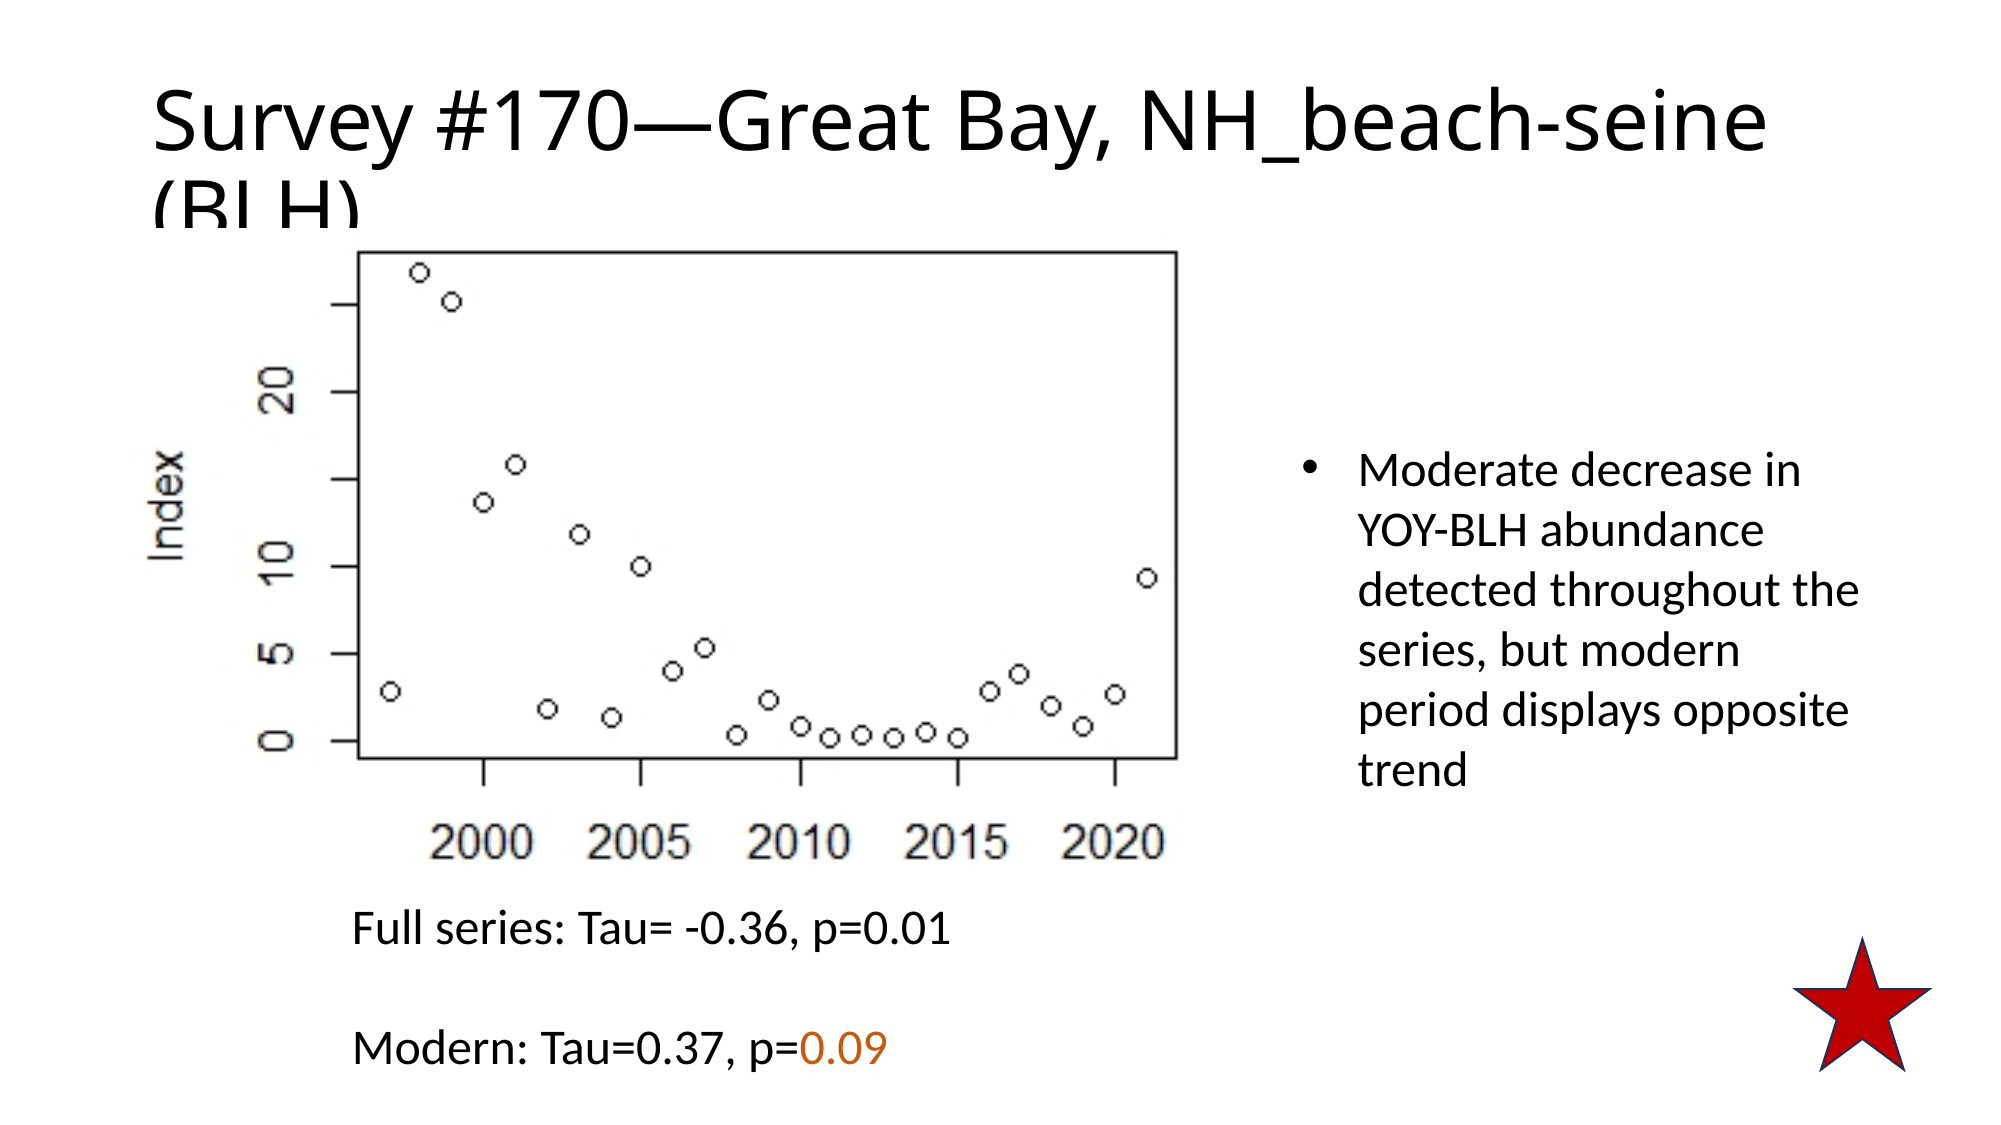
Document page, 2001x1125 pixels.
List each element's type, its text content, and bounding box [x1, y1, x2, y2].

text_box [1792, 935, 1933, 1073]
text_box Full series: Tau= -0.36, p=0.01 Modern: Tau=0.37, p=0.09 [337, 897, 1093, 1125]
text_box Moderate decrease in YOY-BLH abundance detected throughout the series, but modern period displays opposite trend [1295, 429, 1899, 805]
title Survey #170—Great Bay, NH_beach-seine (BLH) [137, 59, 1863, 278]
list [131, 228, 1295, 897]
